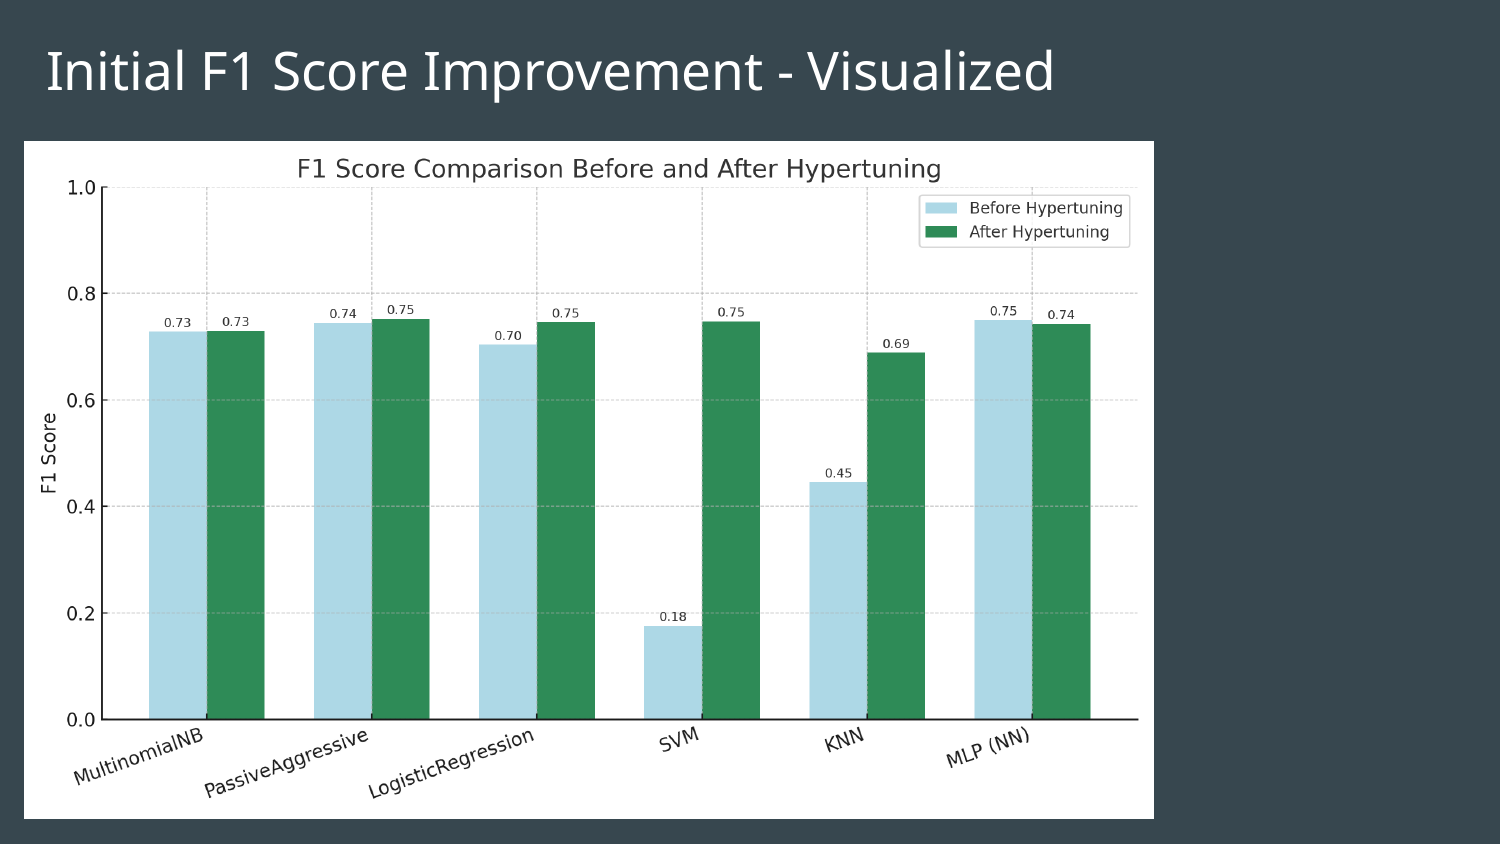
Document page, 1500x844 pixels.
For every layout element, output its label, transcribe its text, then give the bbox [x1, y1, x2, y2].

picture [24, 141, 1154, 819]
title Initial F1 Score Improvement - Visualized [31, 22, 1429, 117]
